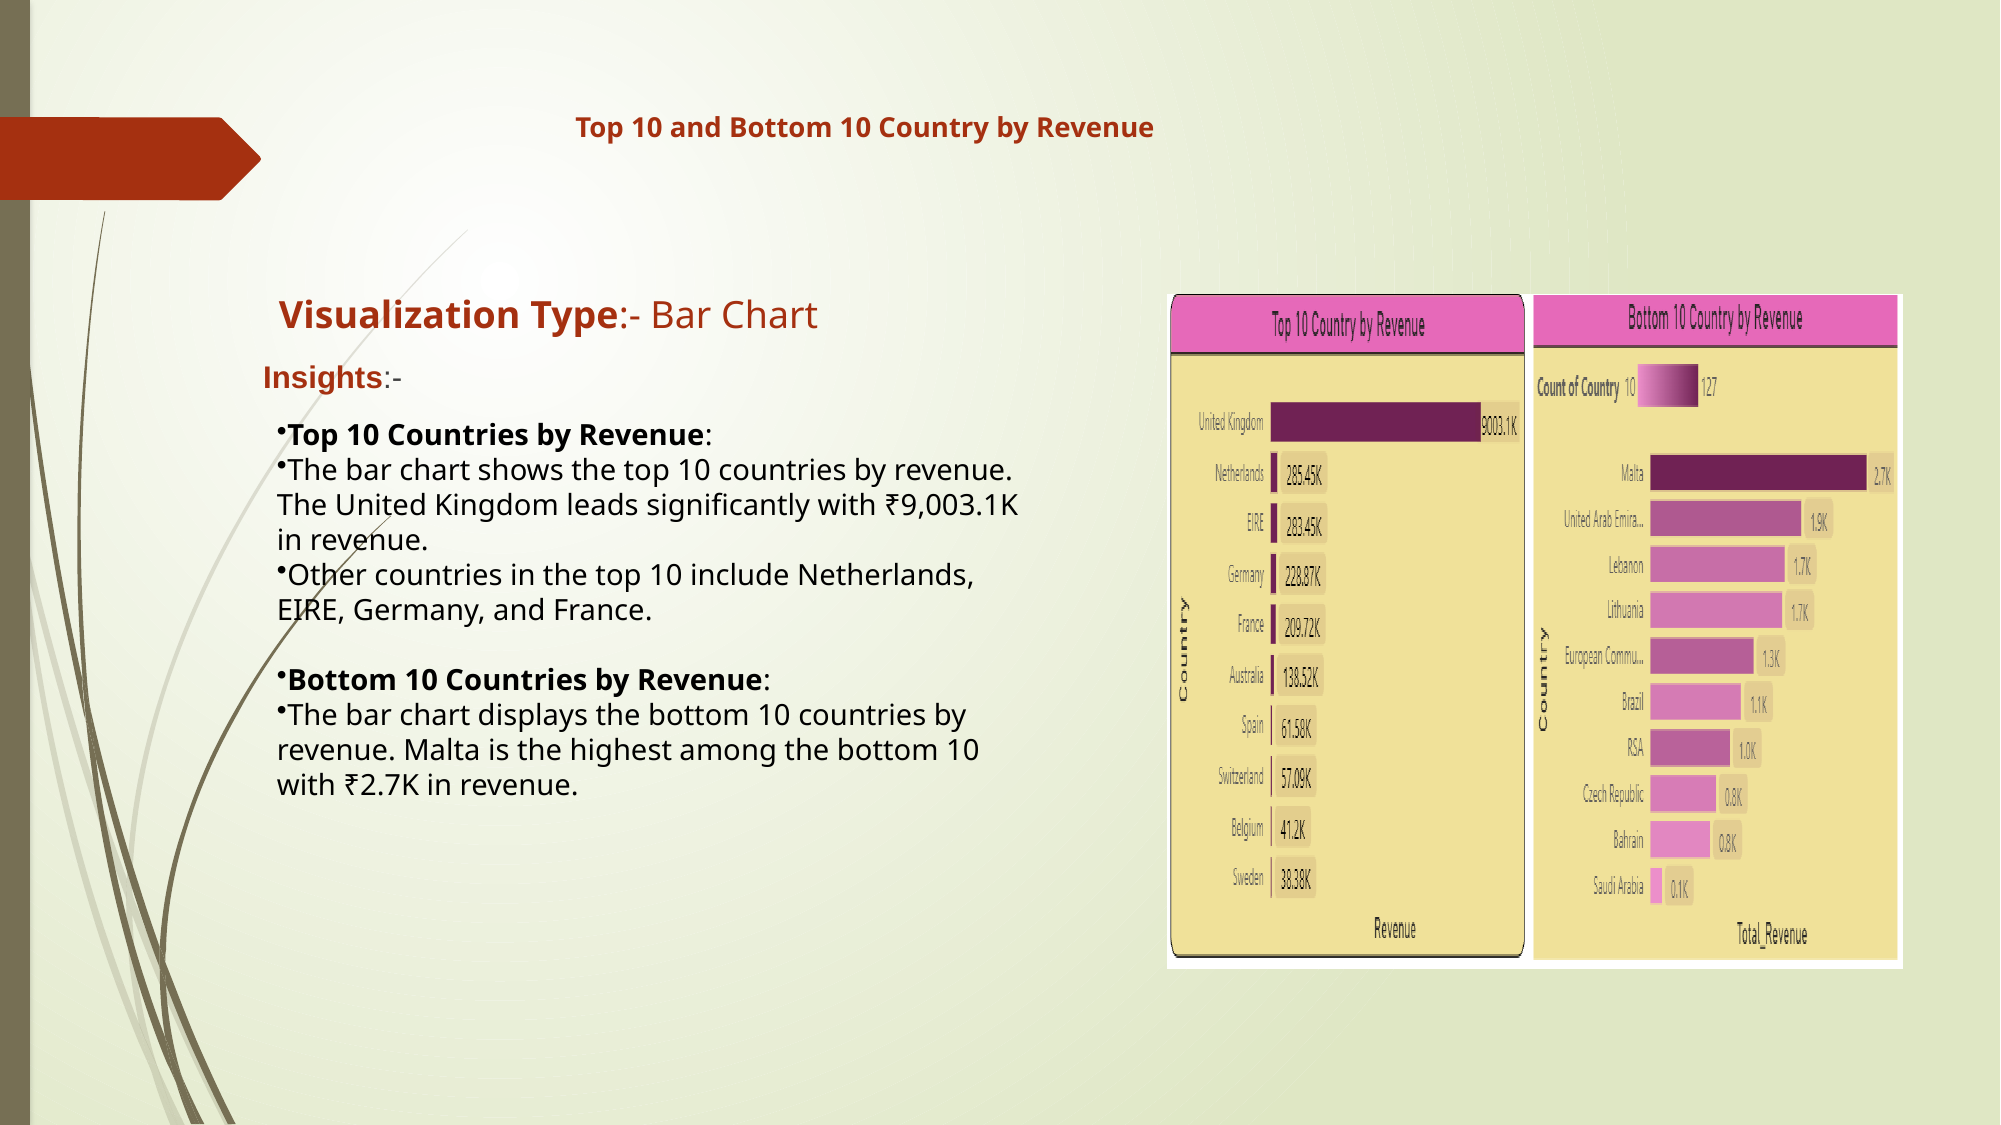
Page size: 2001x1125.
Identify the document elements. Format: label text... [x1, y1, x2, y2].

text_box Top 10 Countries by Revenue: The bar chart shows the top 10 countries by revenue. The United Kingdom leads significantly with ₹9,003.1K in revenue. Other countries in the top 10 include Netherlands, EIRE, Germany, and France. Bottom 10 Countries by Revenue: The bar chart displays the bottom 10 countries by revenue. Malta is the highest among the bottom 10 with ₹2.7K in revenue. [261, 409, 1046, 854]
list Visualization Type:- Bar Chart Insights:- [195, 283, 1112, 407]
title Top 10 and Bottom 10 Country by Revenue [560, 102, 1888, 196]
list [1167, 293, 1904, 969]
